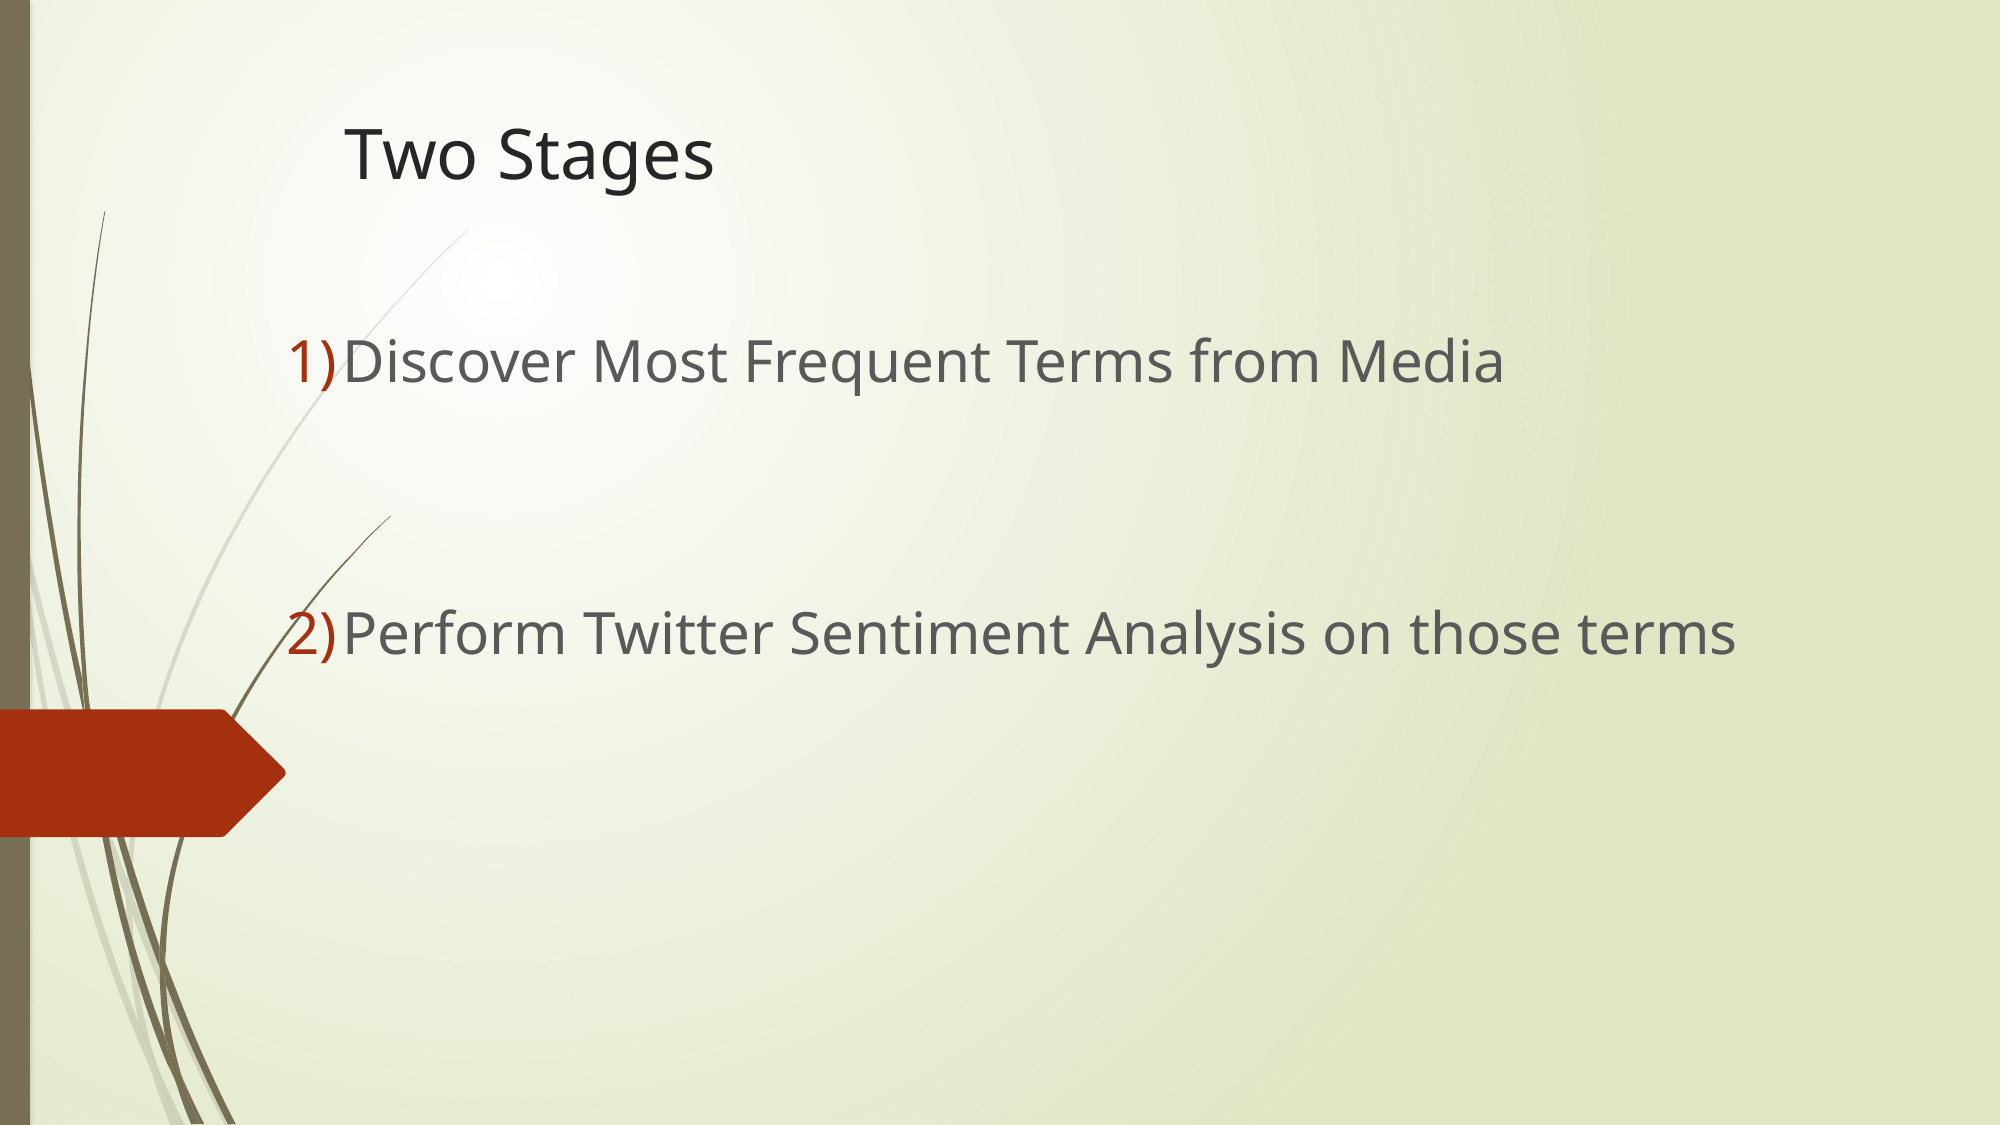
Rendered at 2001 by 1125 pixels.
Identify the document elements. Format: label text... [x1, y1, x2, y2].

title Two Stages [329, 101, 1793, 202]
subtitle Discover Most Frequent Terms from Media Perform Twitter Sentiment Analysis on those terms [271, 316, 1851, 869]
